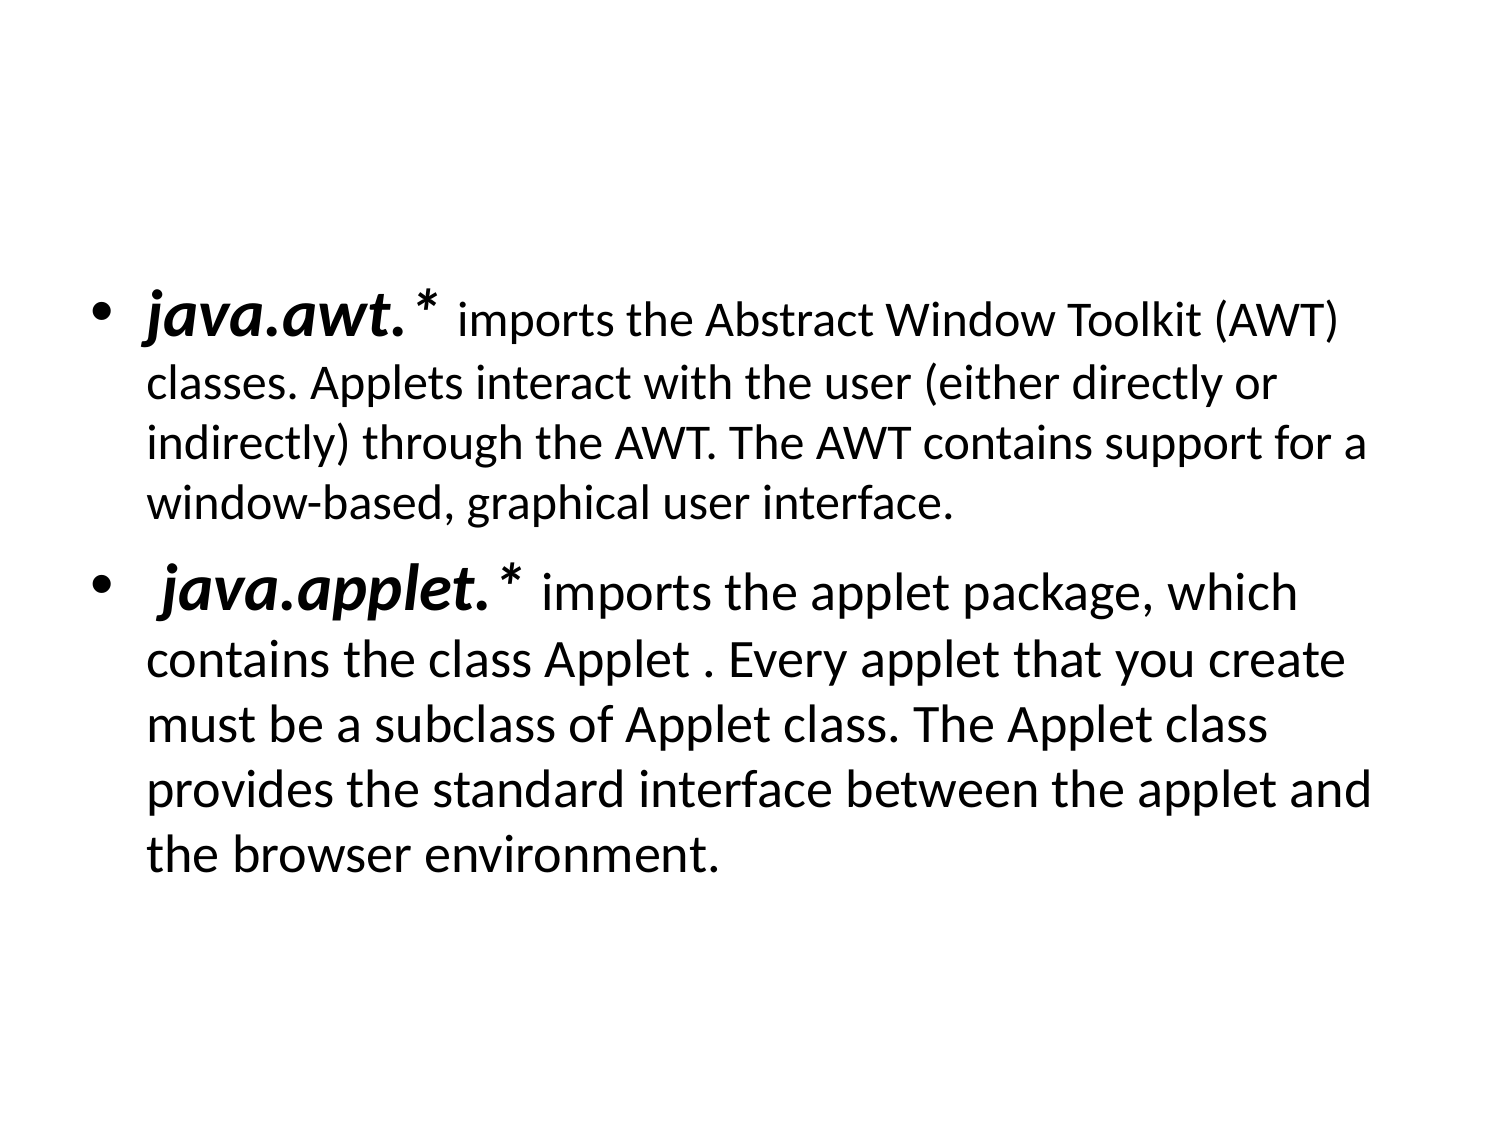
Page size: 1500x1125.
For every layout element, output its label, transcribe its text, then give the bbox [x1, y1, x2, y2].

list java.awt.* imports the Abstract Window Toolkit (AWT) classes. Applets interact with the user (either directly or indirectly) through the AWT. The AWT contains support for a window-based, graphical user interface. java.applet.* imports the applet package, which contains the class Applet . Every applet that you create must be a subclass of Applet class. The Applet class provides the standard interface between the applet and the browser environment. [75, 262, 1425, 1005]
